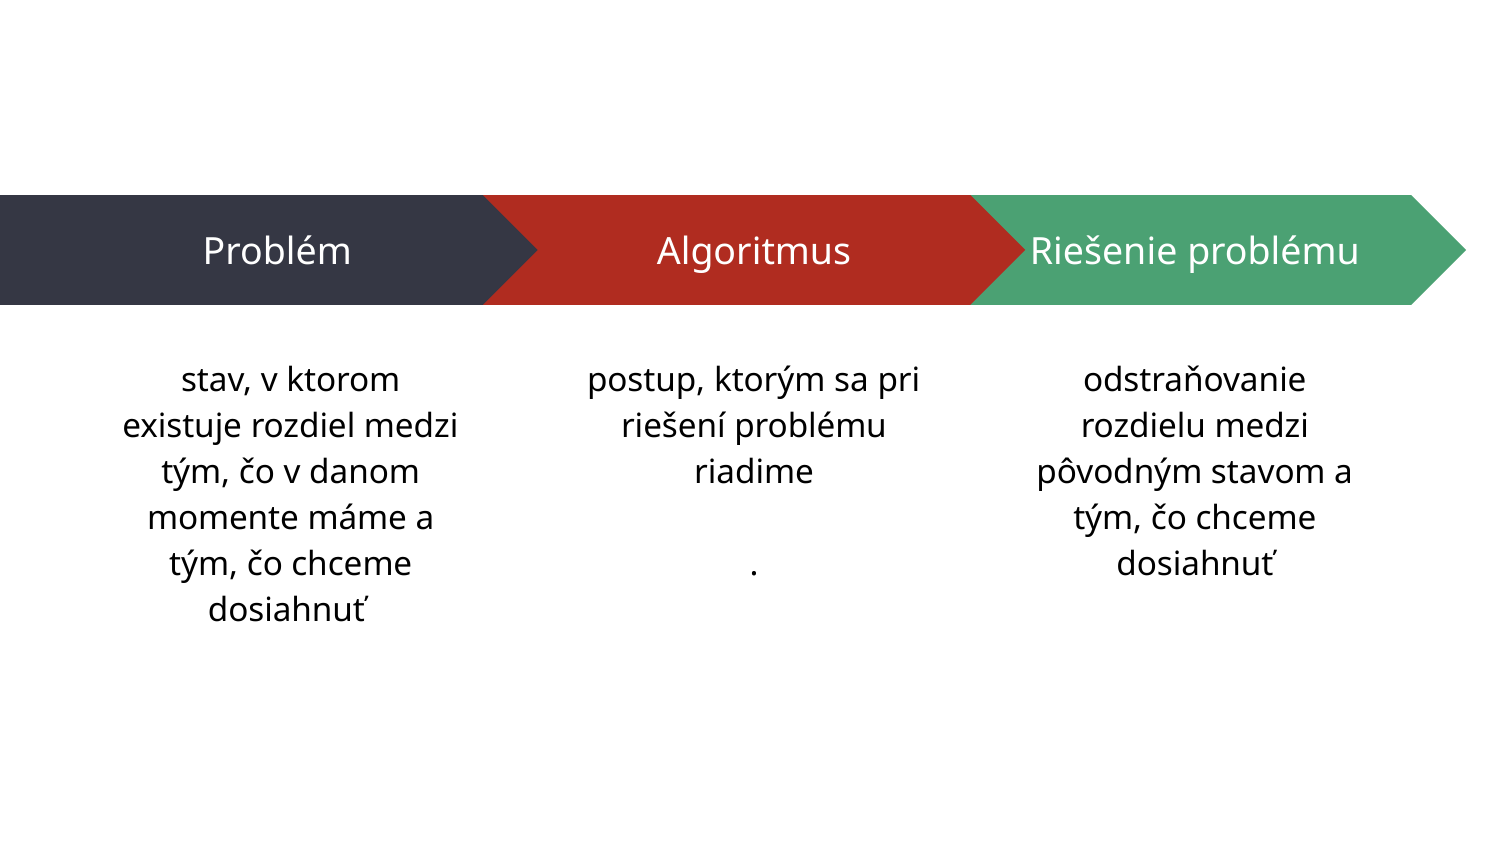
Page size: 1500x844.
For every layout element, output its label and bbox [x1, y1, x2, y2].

text_box [0, 194, 481, 767]
text_box [1026, 194, 1467, 767]
text_box [482, 194, 1026, 767]
